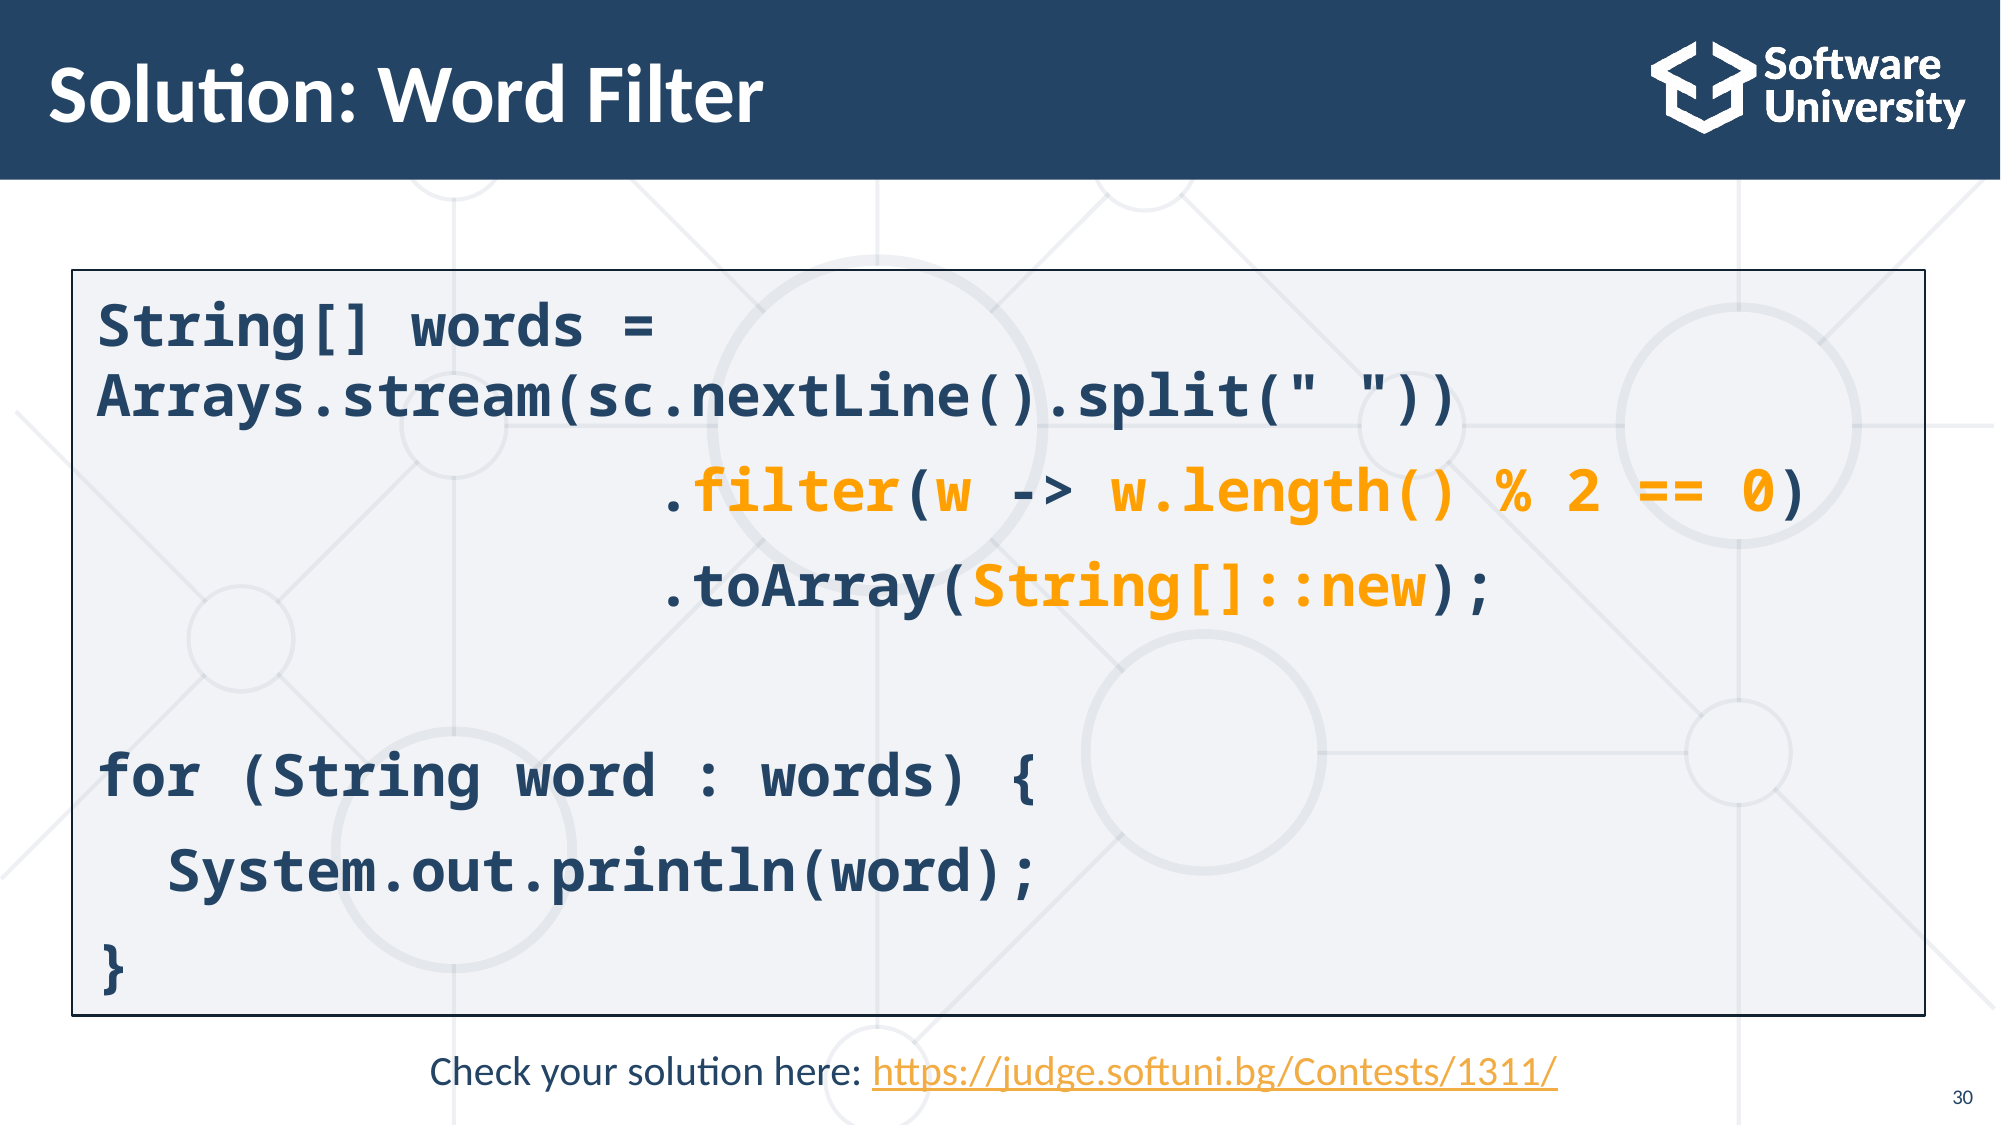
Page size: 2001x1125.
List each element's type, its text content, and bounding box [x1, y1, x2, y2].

title Solution: Word Filter [31, 16, 1625, 162]
picture [1651, 41, 1966, 134]
text_box Check your solution here: https://judge.softuni.bg/Contests/1311/ [124, 1035, 1863, 1101]
text_box String[] words = Arrays.stream(sc.nextLine().split(" ")) .filter(w -> w.length() % 2 == 0) .toArray(String[]::new); for (String word : words) { System.out.println(word); } [72, 270, 1925, 1016]
slide_number 30 [1927, 1067, 1989, 1117]
